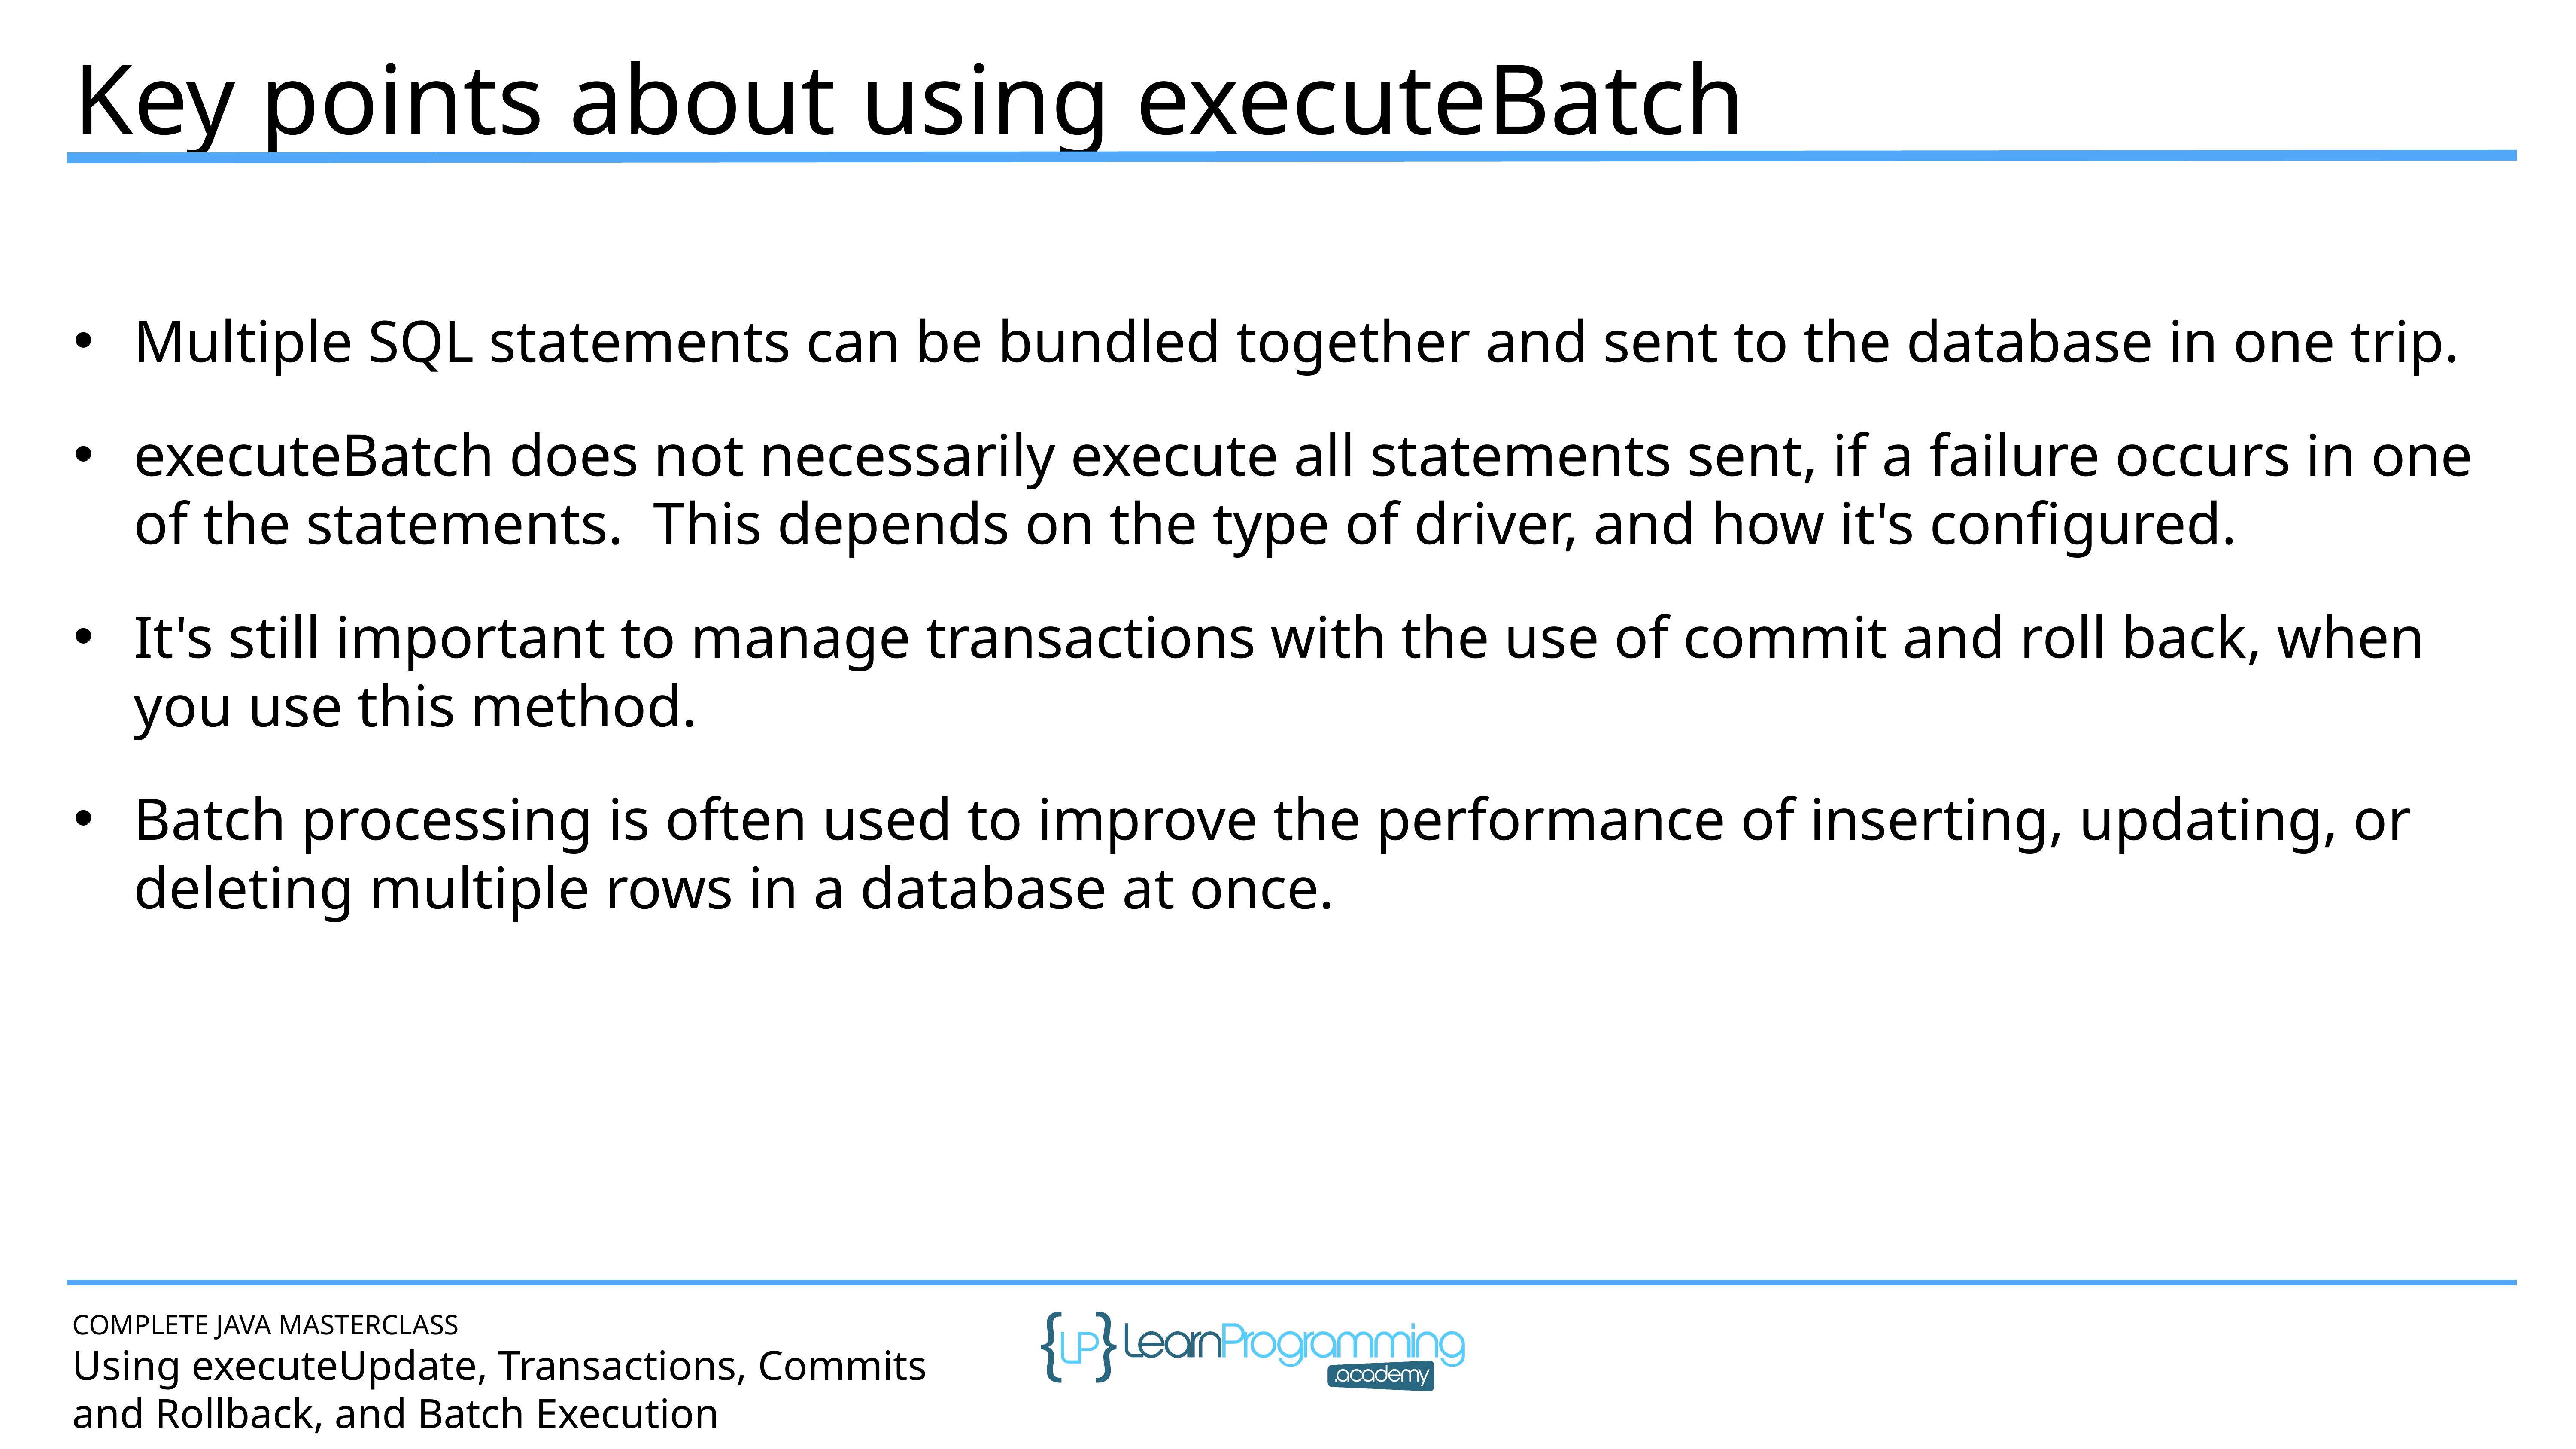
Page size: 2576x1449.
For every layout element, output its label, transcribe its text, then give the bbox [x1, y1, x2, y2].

picture [1032, 1302, 1477, 1400]
text_box COMPLETE JAVA MASTERCLASS Using executeUpdate, Transactions, Commits and Rollback, and Batch Execution [67, 1302, 1195, 1442]
text_box Multiple SQL statements can be bundled together and sent to the database in one trip. executeBatch does not necessarily execute all statements sent, if a failure occurs in one of the statements. This depends on the type of driver, and how it's configured. It's still important to manage transactions with the use of commit and roll back, when you use this method. Batch processing is often used to improve the performance of inserting, updating, or deleting multiple rows in a database at once. [67, 301, 2517, 1139]
text_box Key points about using executeBatch [68, 32, 1752, 159]
